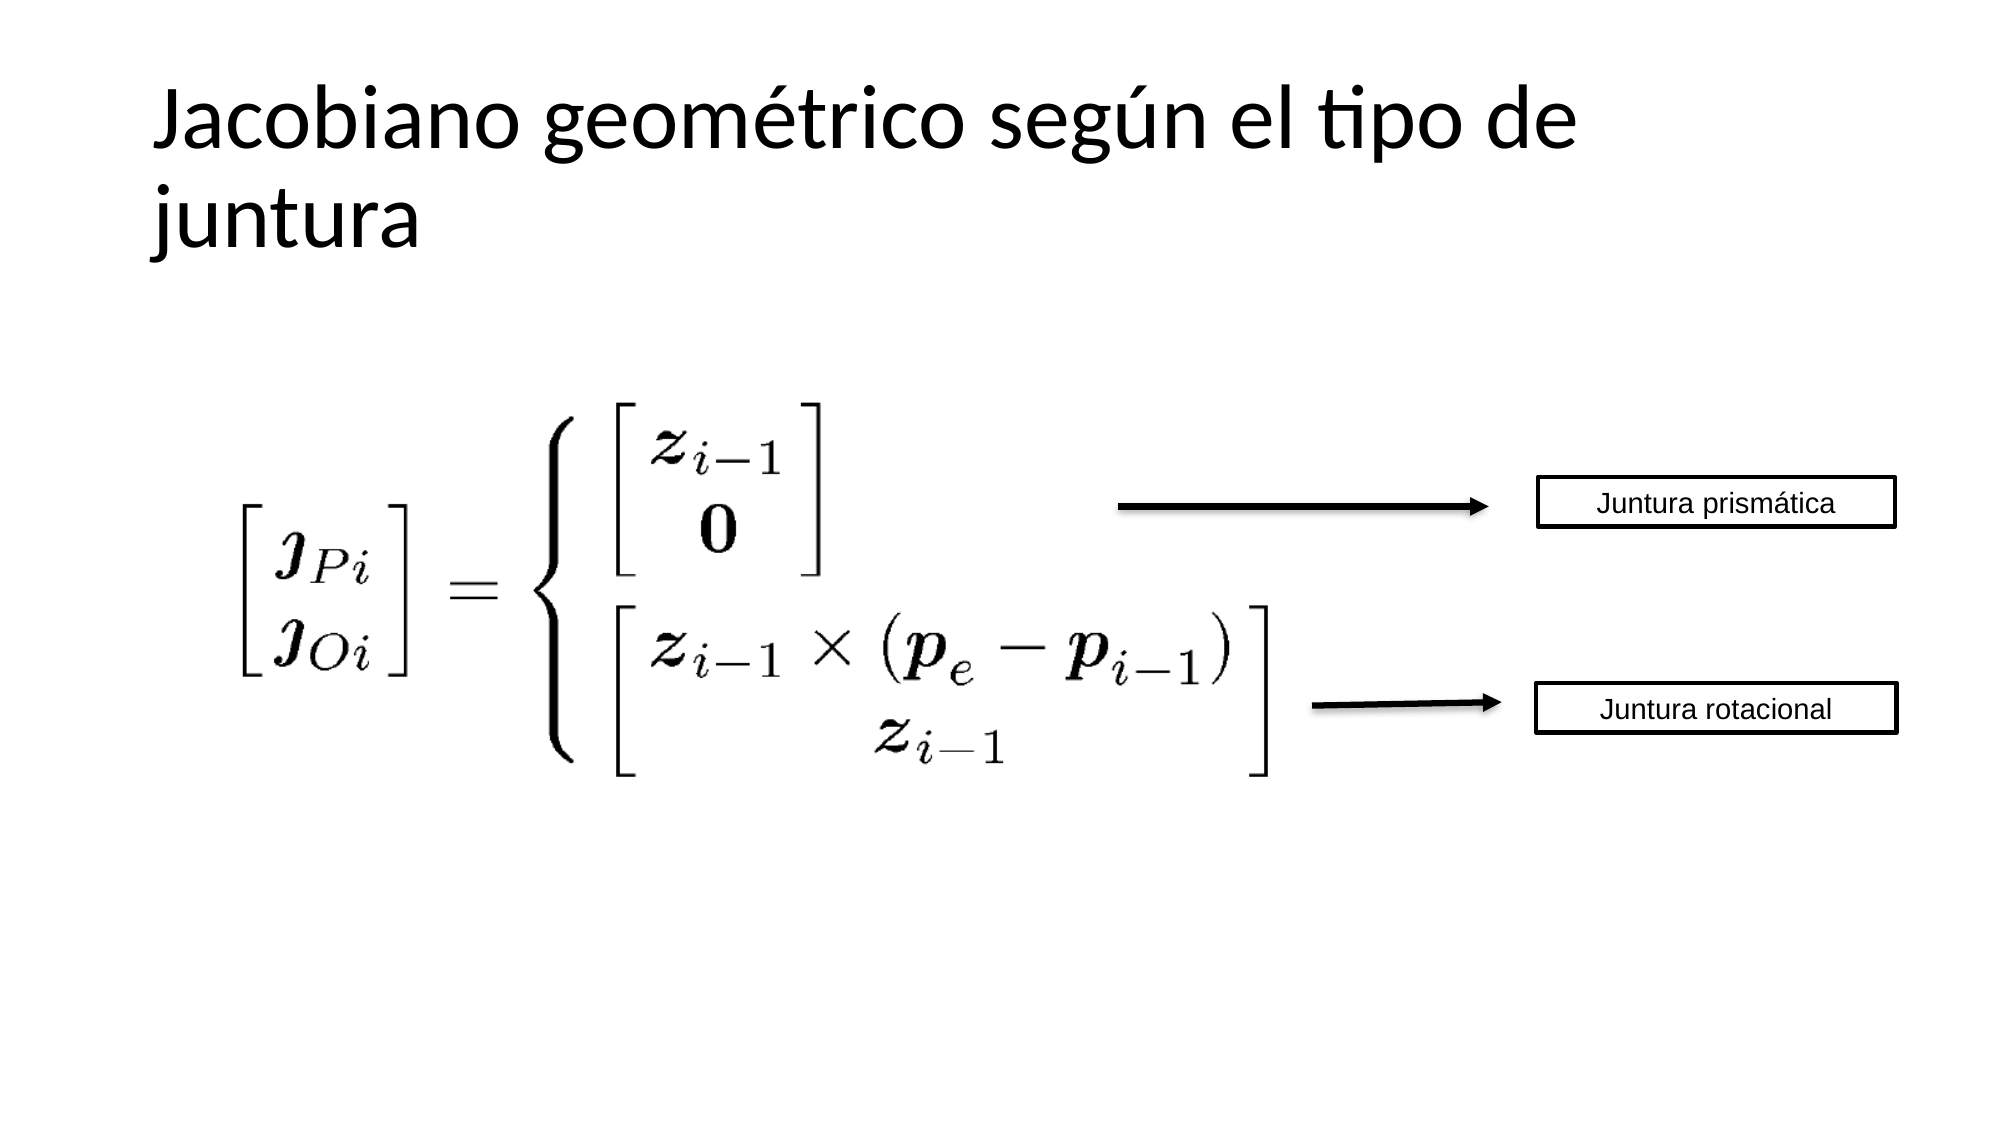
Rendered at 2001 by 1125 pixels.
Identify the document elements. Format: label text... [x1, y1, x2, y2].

title Jacobiano geométrico según el tipo de juntura [137, 59, 1863, 278]
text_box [1311, 701, 1502, 706]
text_box Juntura rotacional [1534, 681, 1899, 735]
picture [218, 354, 1327, 811]
text_box Juntura prismática [1536, 475, 1897, 529]
